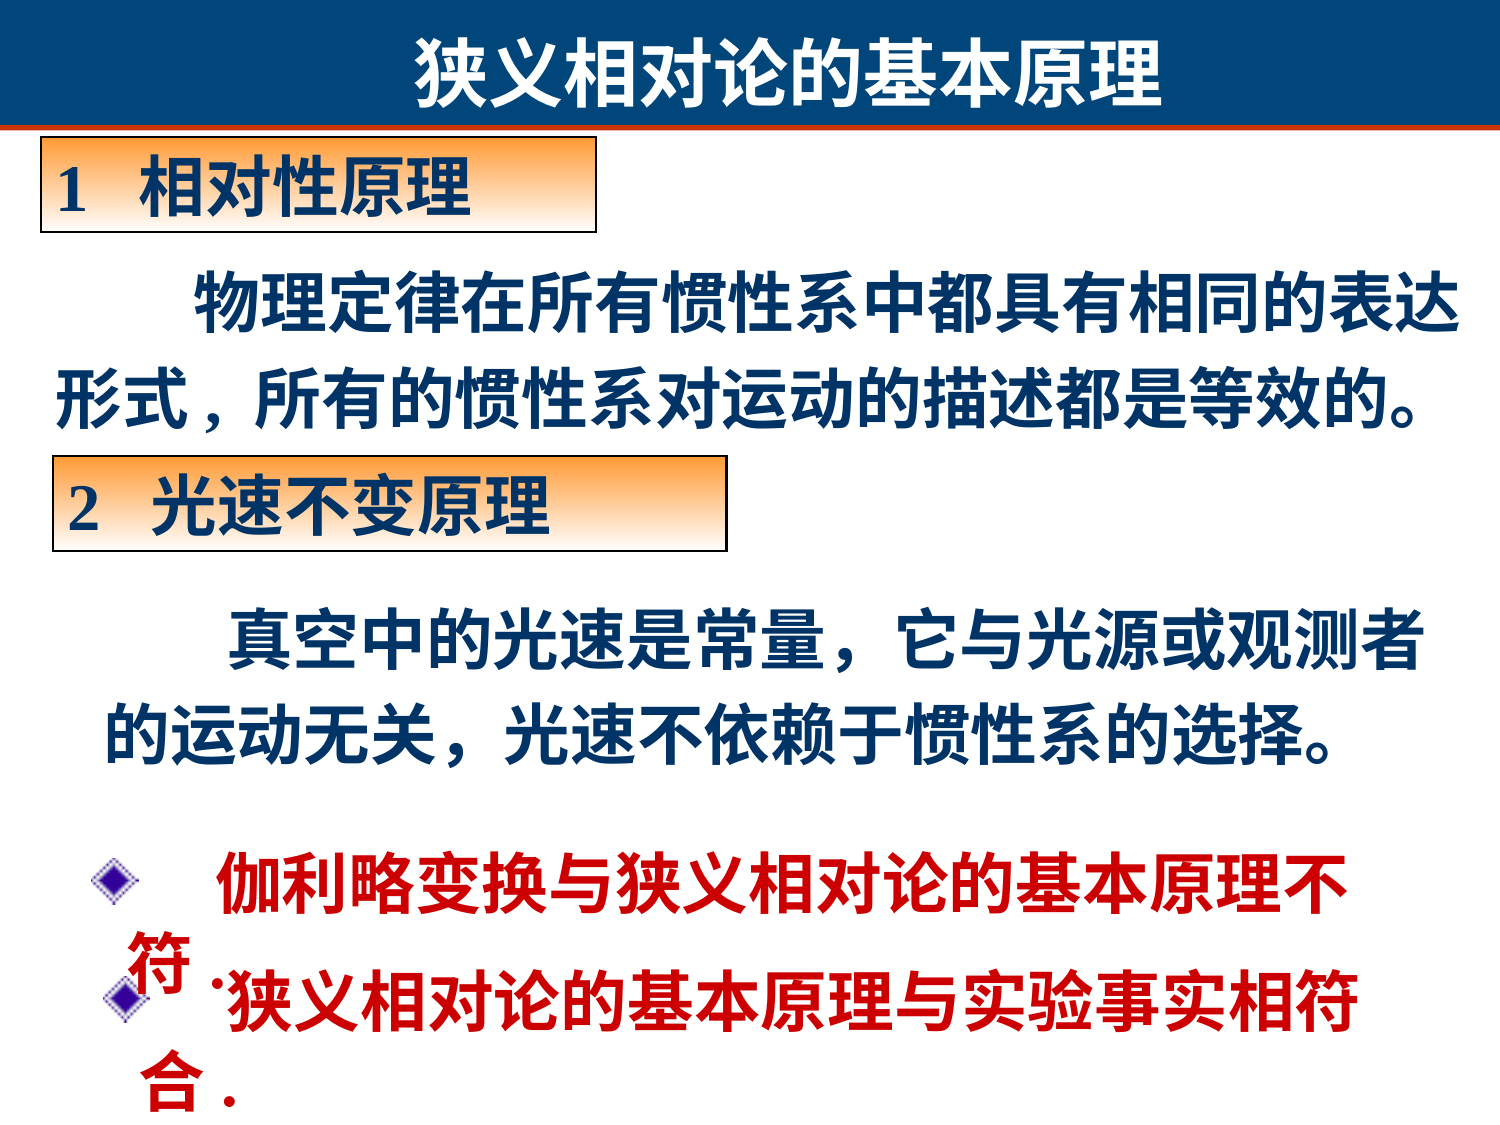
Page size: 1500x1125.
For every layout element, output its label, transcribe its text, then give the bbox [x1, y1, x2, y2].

text_box 真空中的光速是常量，它与光源或观测者的运动无关，光速不依赖于惯性系的选择。 [88, 574, 1500, 781]
picture [103, 1009, 150, 1023]
text_box 1 相对性原理 [41, 137, 597, 232]
text_box 伽利略变换与狭义相对论的基本原理不符. [76, 834, 1447, 1009]
text_box 狭义相对论的基本原理 [323, 18, 1294, 124]
picture [91, 858, 139, 905]
text_box 狭义相对论的基本原理与实验事实相符合. [88, 952, 1459, 1125]
text_box 2 光速不变原理 [53, 456, 727, 551]
text_box 物理定律在所有惯性系中都具有相同的表达形式, 所有的惯性系对运动的描述都是等效的。 [41, 237, 1500, 444]
